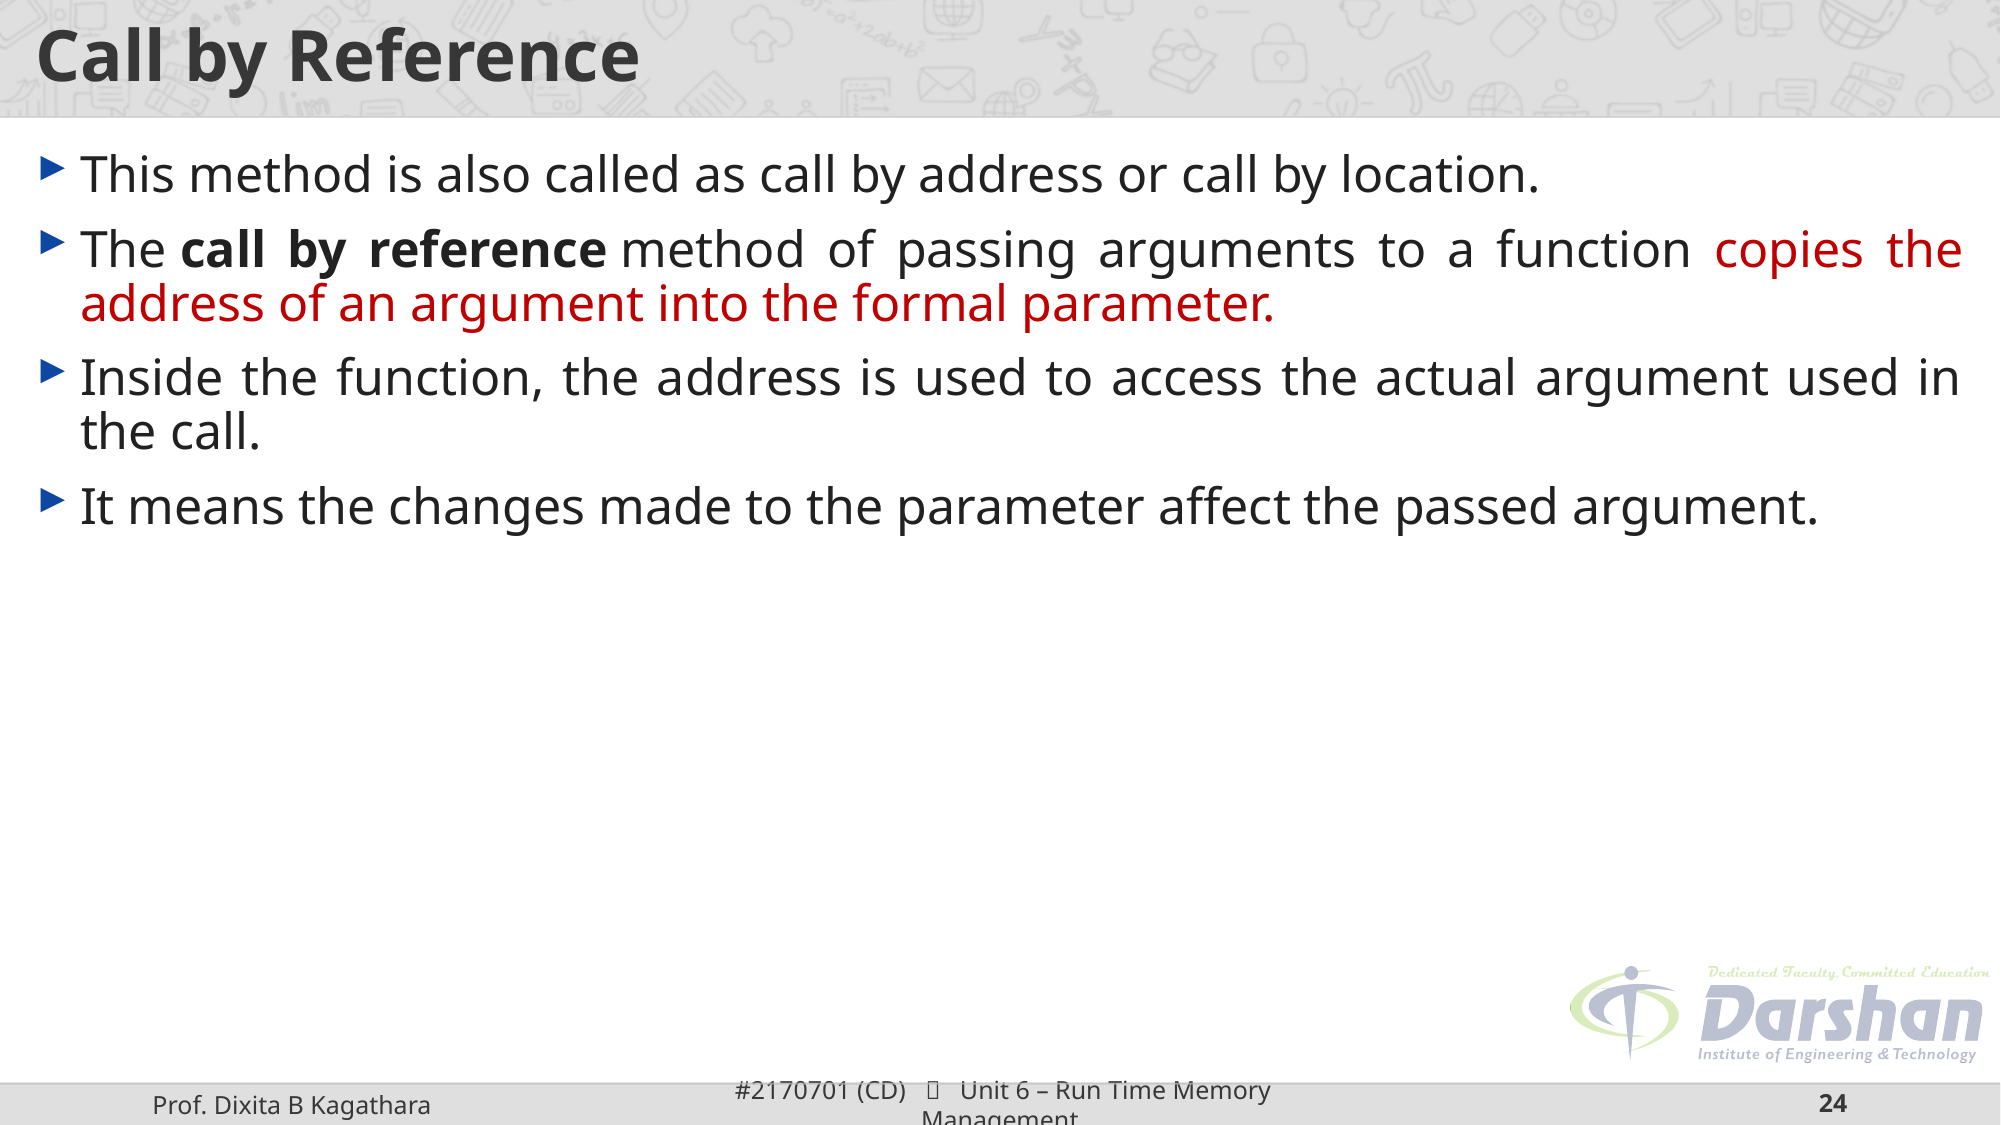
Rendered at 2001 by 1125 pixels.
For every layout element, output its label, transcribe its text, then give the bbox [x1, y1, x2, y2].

title Call by Reference [0, 0, 2000, 117]
list This method is also called as call by address or call by location. The call by reference method of passing arguments to a function copies the address of an argument into the formal parameter. Inside the function, the address is used to access the actual argument used in the call. It means the changes made to the parameter affect the passed argument. [21, 141, 1979, 1059]
